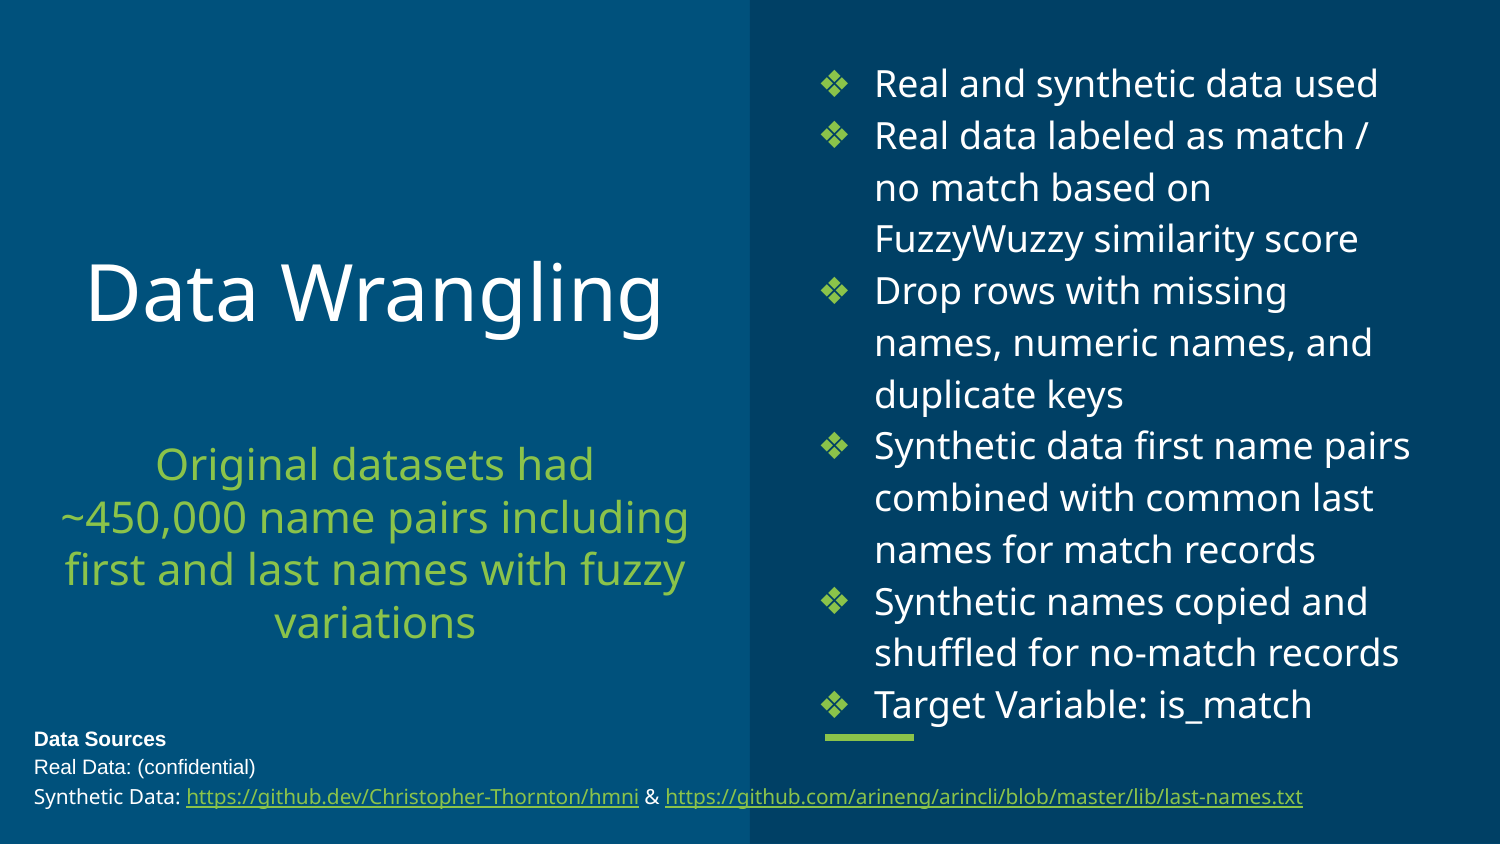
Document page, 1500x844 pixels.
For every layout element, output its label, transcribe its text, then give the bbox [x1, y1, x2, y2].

title Data Wrangling [43, 225, 708, 353]
list Real and synthetic data used Real data labeled as match / no match based on FuzzyWuzzy similarity score Drop rows with missing names, numeric names, and duplicate keys Synthetic data first name pairs combined with common last names for match records Synthetic names copied and shuffled for no-match records Target Variable: is_match [784, 86, 1439, 693]
text_box Data Sources Real Data: (confidential) Synthetic Data: https://github.dev/Christopher-Thornton/hmni & https://github.com/arineng/arincli/blob/master/lib/last-names.txt [19, 706, 1448, 834]
subtitle Original datasets had ~450,000 name pairs including first and last names with fuzzy variations [43, 421, 708, 675]
